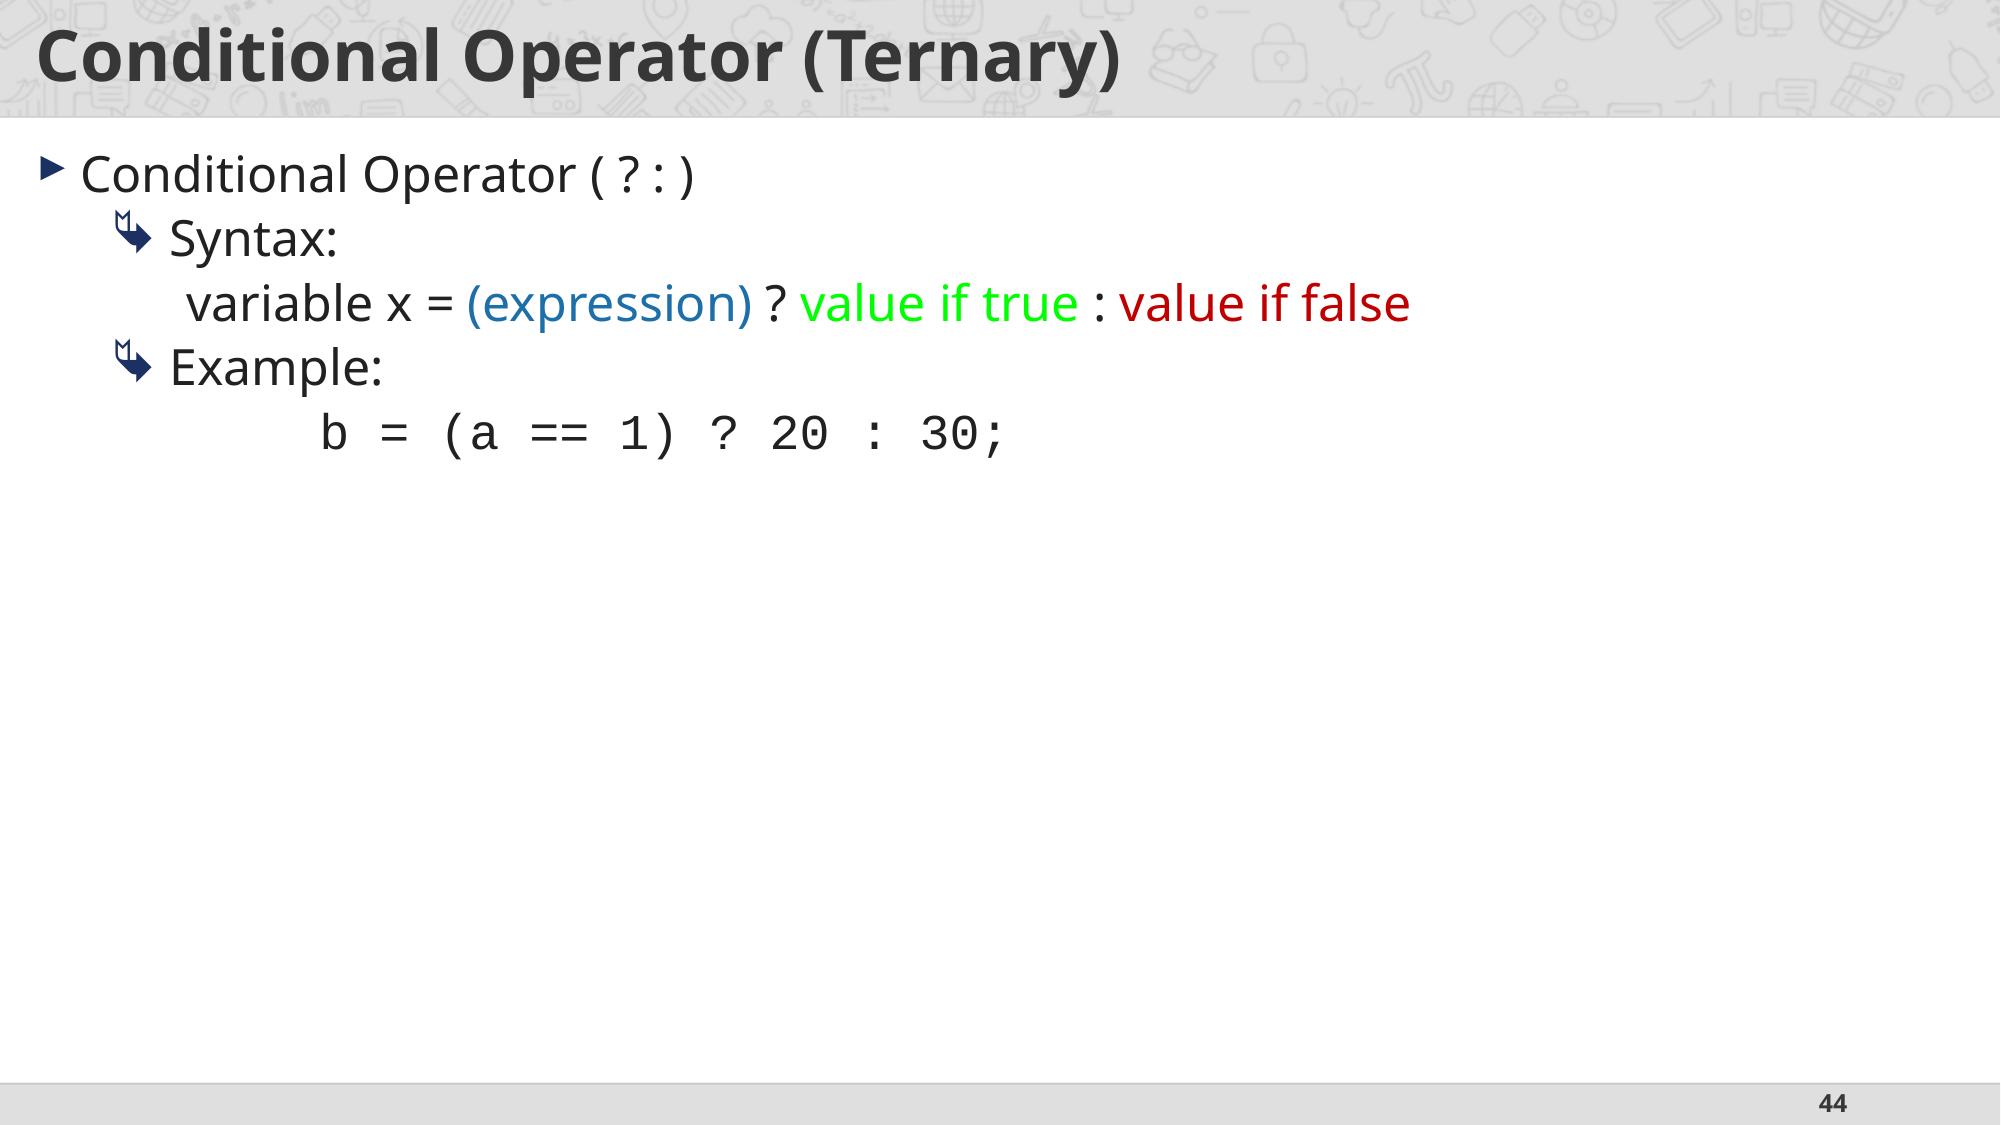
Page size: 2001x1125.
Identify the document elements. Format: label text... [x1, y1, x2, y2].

list Conditional Operator ( ? : ) Syntax: variable x = (expression) ? value if true : value if false Example: b = (a == 1) ? 20 : 30; [21, 141, 1978, 1067]
title Conditional Operator (Ternary) [0, 0, 2000, 117]
